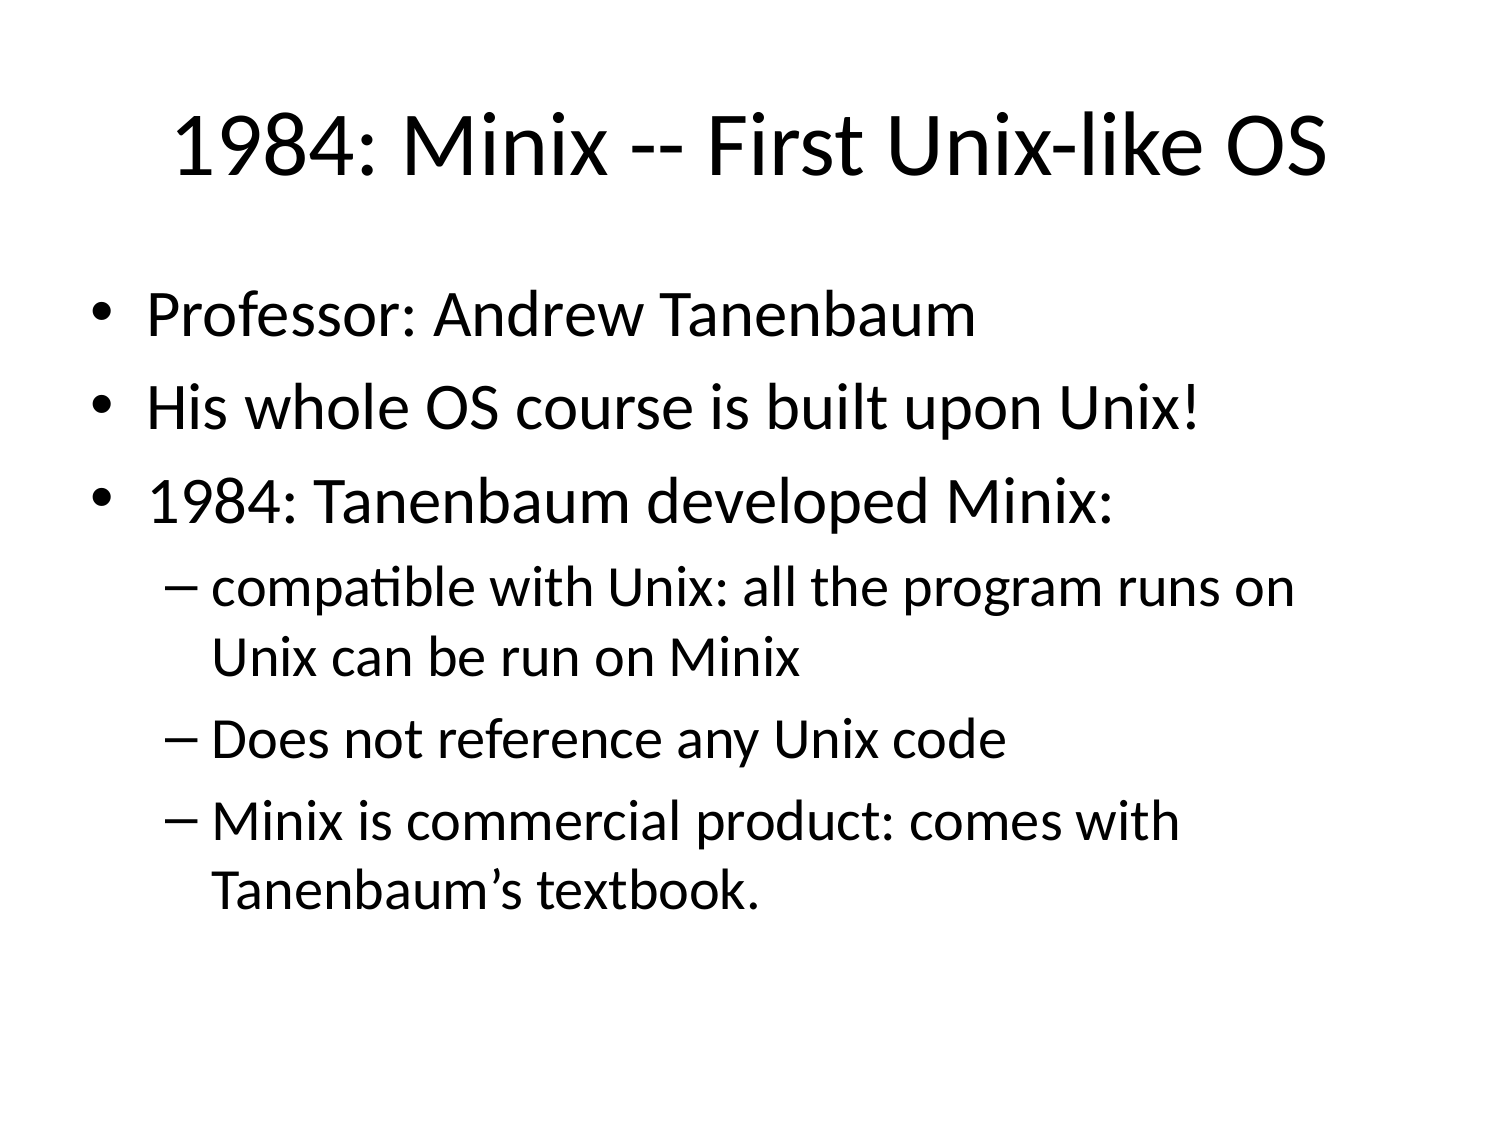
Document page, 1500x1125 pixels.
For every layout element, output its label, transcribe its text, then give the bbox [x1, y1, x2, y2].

title 1984: Minix -- First Unix-like OS [75, 45, 1425, 233]
list Professor: Andrew Tanenbaum His whole OS course is built upon Unix! 1984: Tanenbaum developed Minix: compatible with Unix: all the program runs on Unix can be run on Minix Does not reference any Unix code Minix is commercial product: comes with Tanenbaum’s textbook. [75, 262, 1425, 1005]
